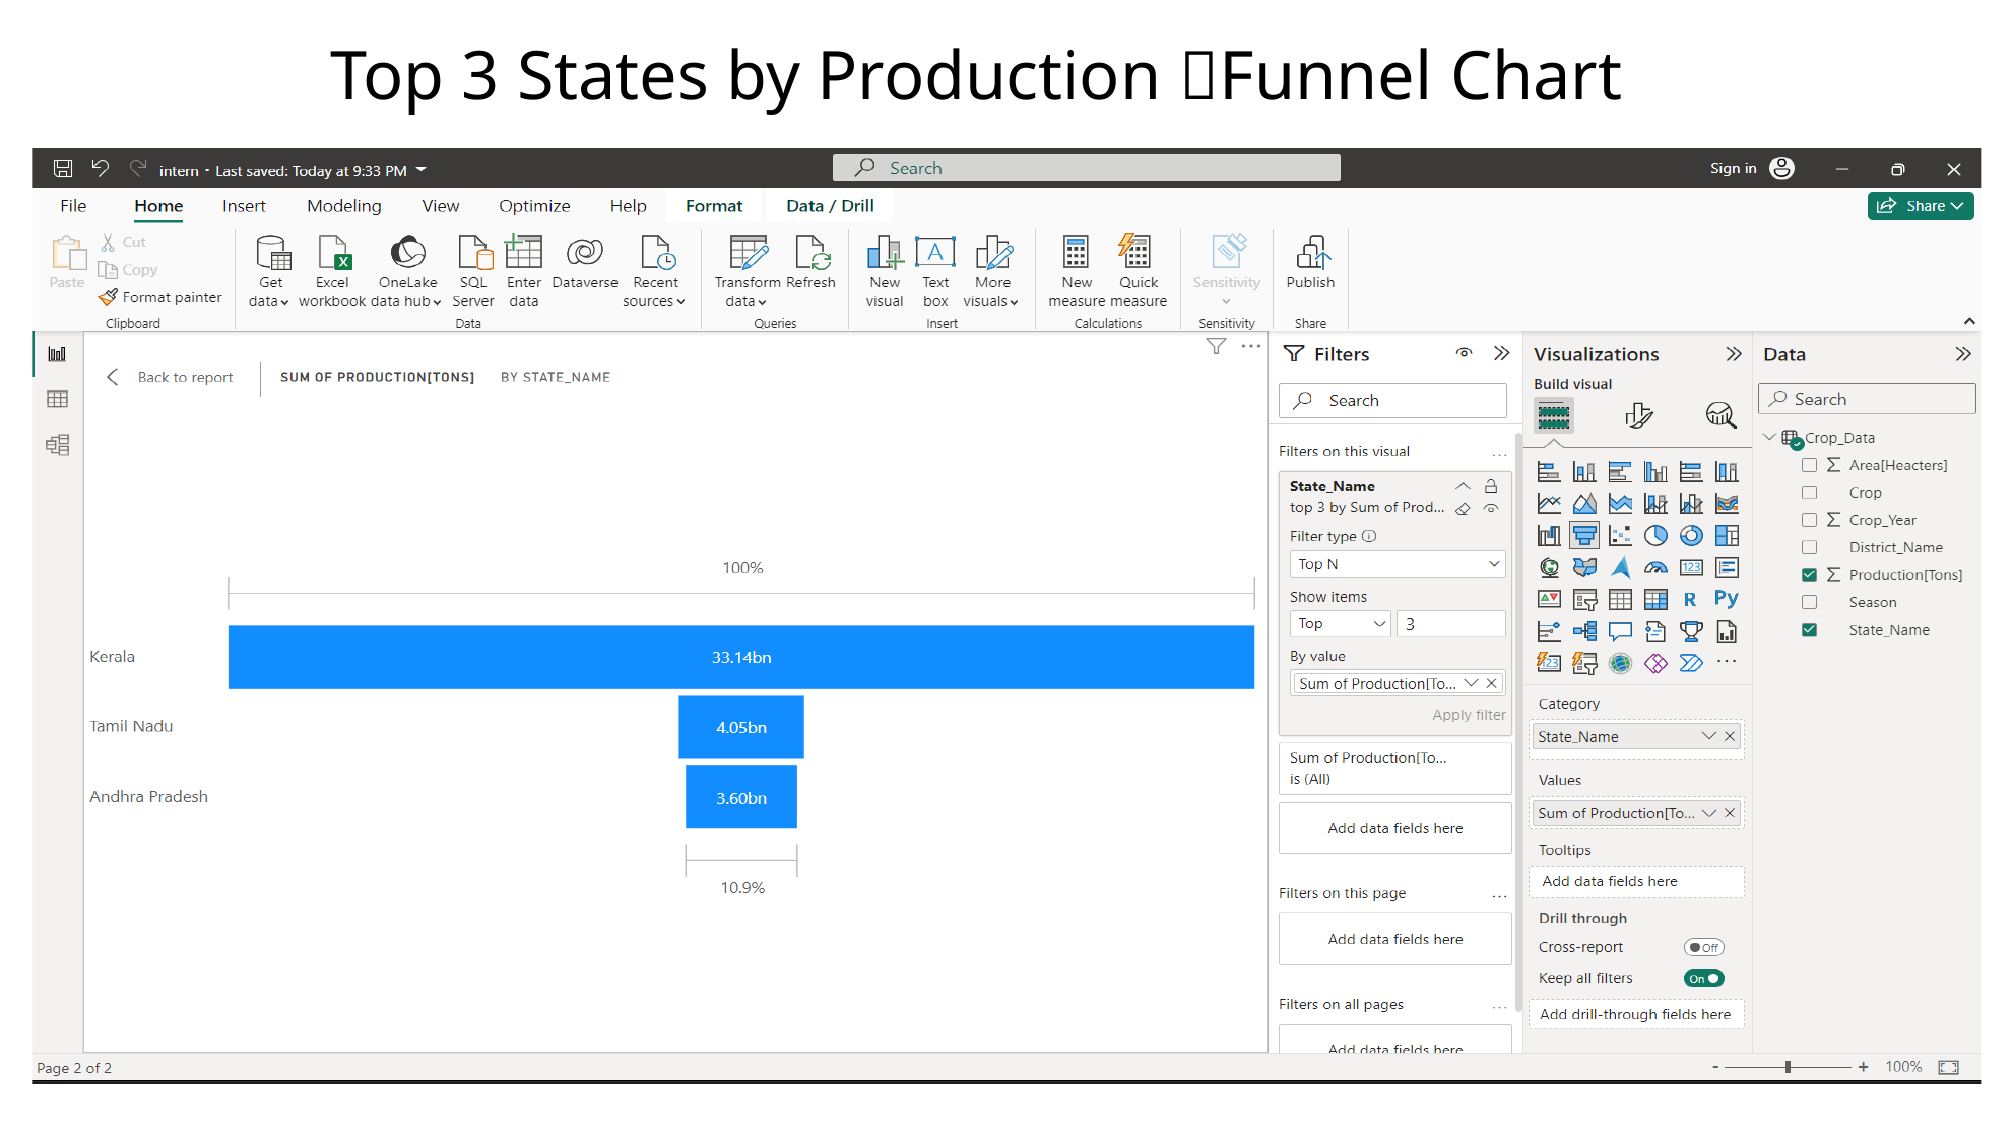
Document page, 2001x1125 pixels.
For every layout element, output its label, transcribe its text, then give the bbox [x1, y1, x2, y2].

picture [32, 148, 1982, 1084]
title Top 3 States by Production Funnel Chart [226, 27, 1727, 122]
